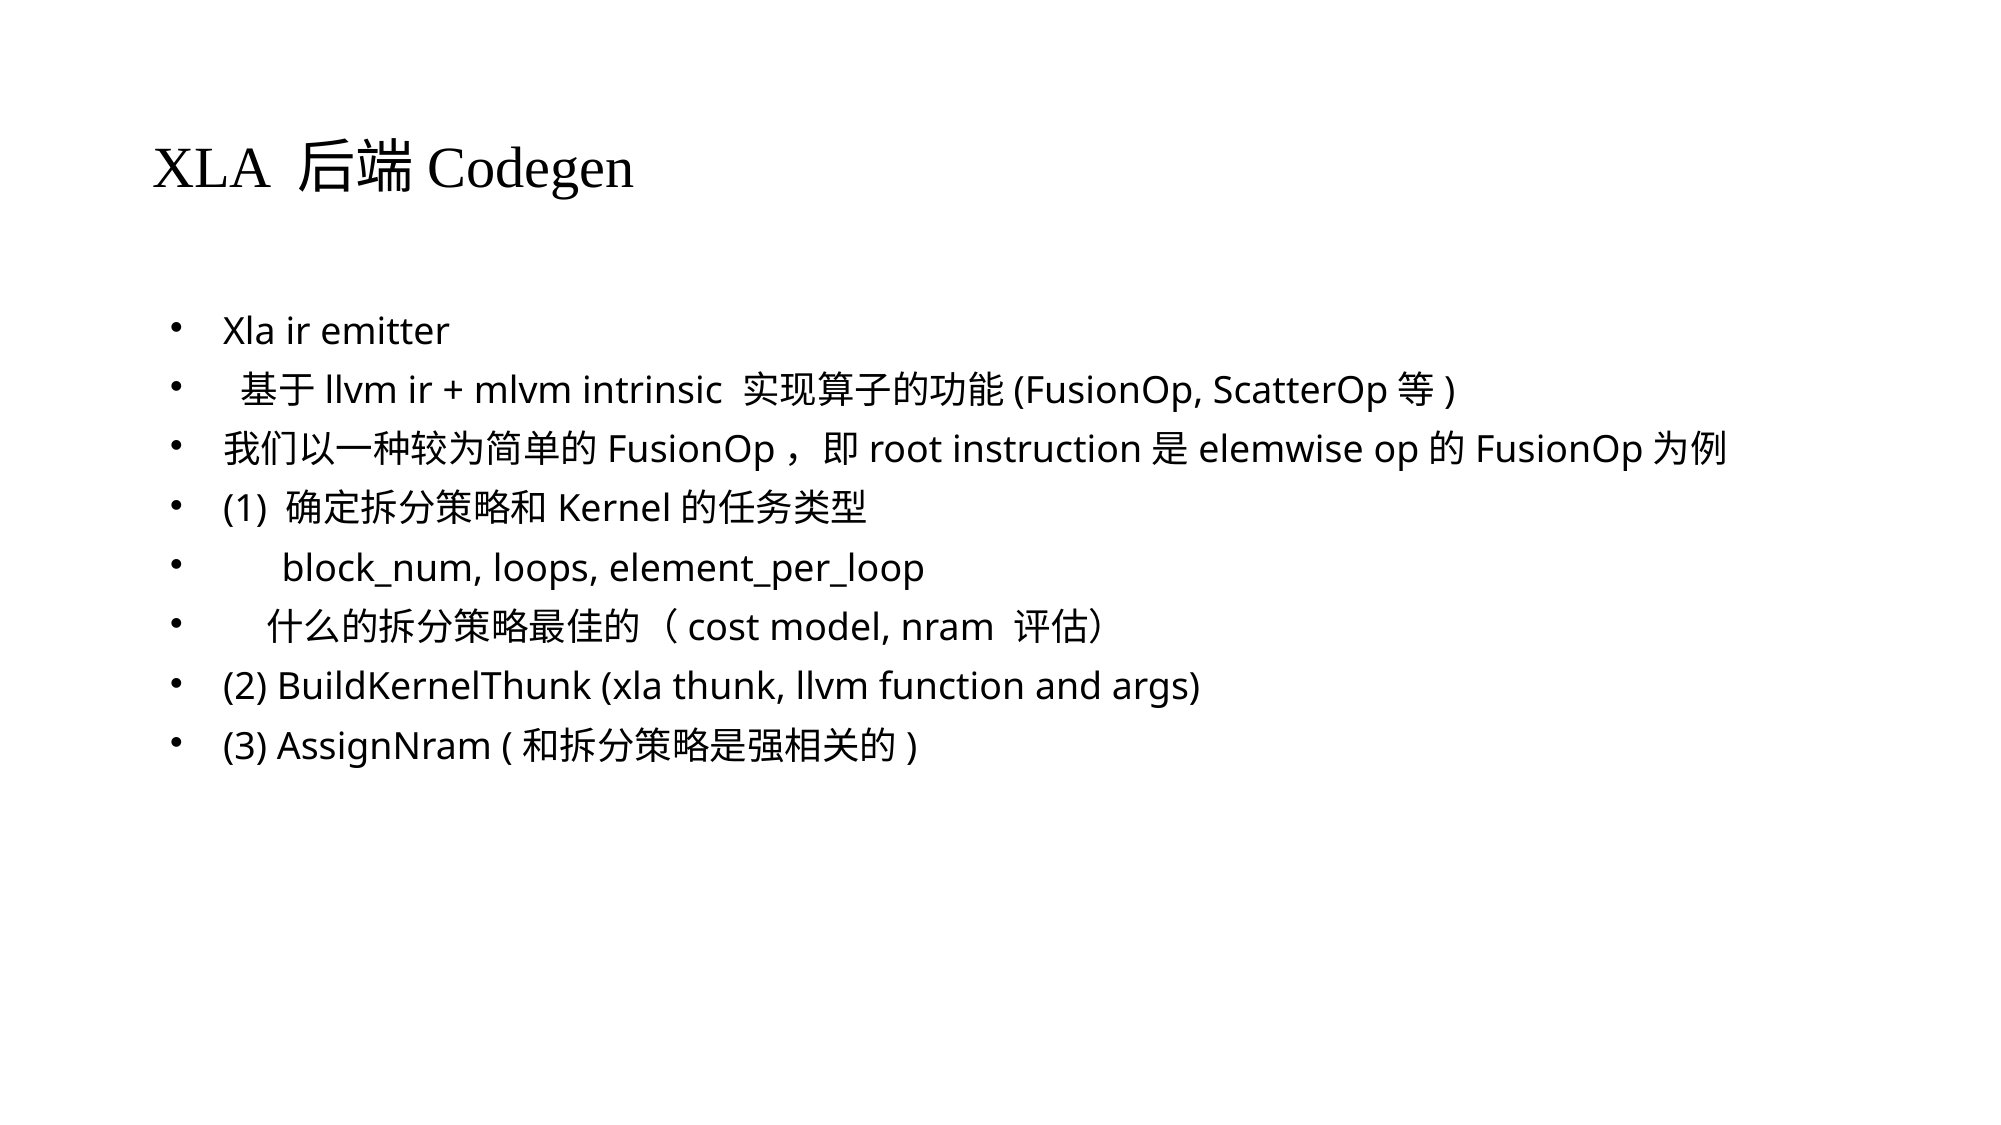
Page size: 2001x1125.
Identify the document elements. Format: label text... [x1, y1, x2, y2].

text_box XLA 后端Codegen [137, 59, 1863, 278]
text_box Xla ir emitter 基于llvm ir + mlvm intrinsic 实现算子的功能(FusionOp, ScatterOp等) 我们以一种较为简单的FusionOp，即root instruction是elemwise op的FusionOp为例 (1) 确定拆分策略和Kernel的任务类型 block_num, loops, element_per_loop 什么的拆分策略最佳的（cost model, nram 评估） (2) BuildKernelThunk (xla thunk, llvm function and args) (3) AssignNram (和拆分策略是强相关的) [137, 299, 1863, 1014]
